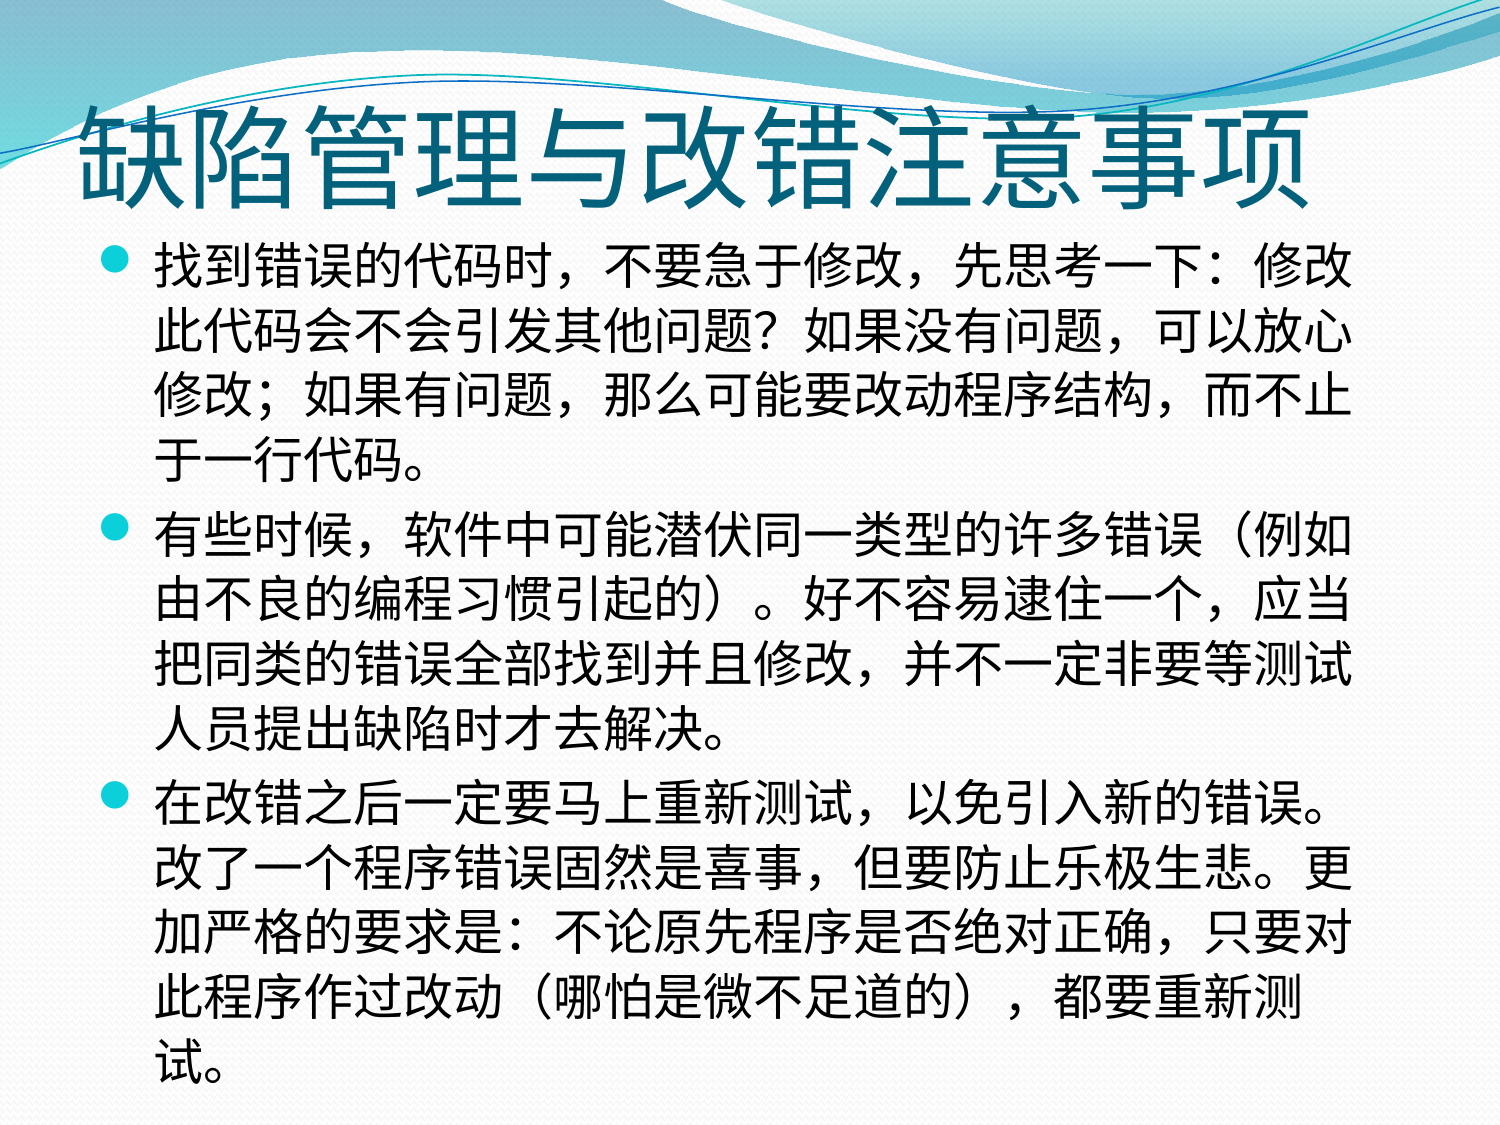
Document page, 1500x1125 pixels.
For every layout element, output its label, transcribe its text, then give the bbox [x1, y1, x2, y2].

list 找到错误的代码时，不要急于修改，先思考一下：修改此代码会不会引发其他问题？如果没有问题，可以放心修改；如果有问题，那么可能要改动程序结构，而不止于一行代码。 有些时候，软件中可能潜伏同一类型的许多错误（例如由不良的编程习惯引起的）。好不容易逮住一个，应当把同类的错误全部找到并且修改，并不一定非要等测试人员提出缺陷时才去解决。 在改错之后一定要马上重新测试，以免引入新的错误。改了一个程序错误固然是喜事，但要防止乐极生悲。更加严格的要求是：不论原先程序是否绝对正确，只要对此程序作过改动（哪怕是微不足道的），都要重新测试。 [82, 223, 1418, 1067]
title 缺陷管理与改错注意事项 [75, 82, 1425, 223]
